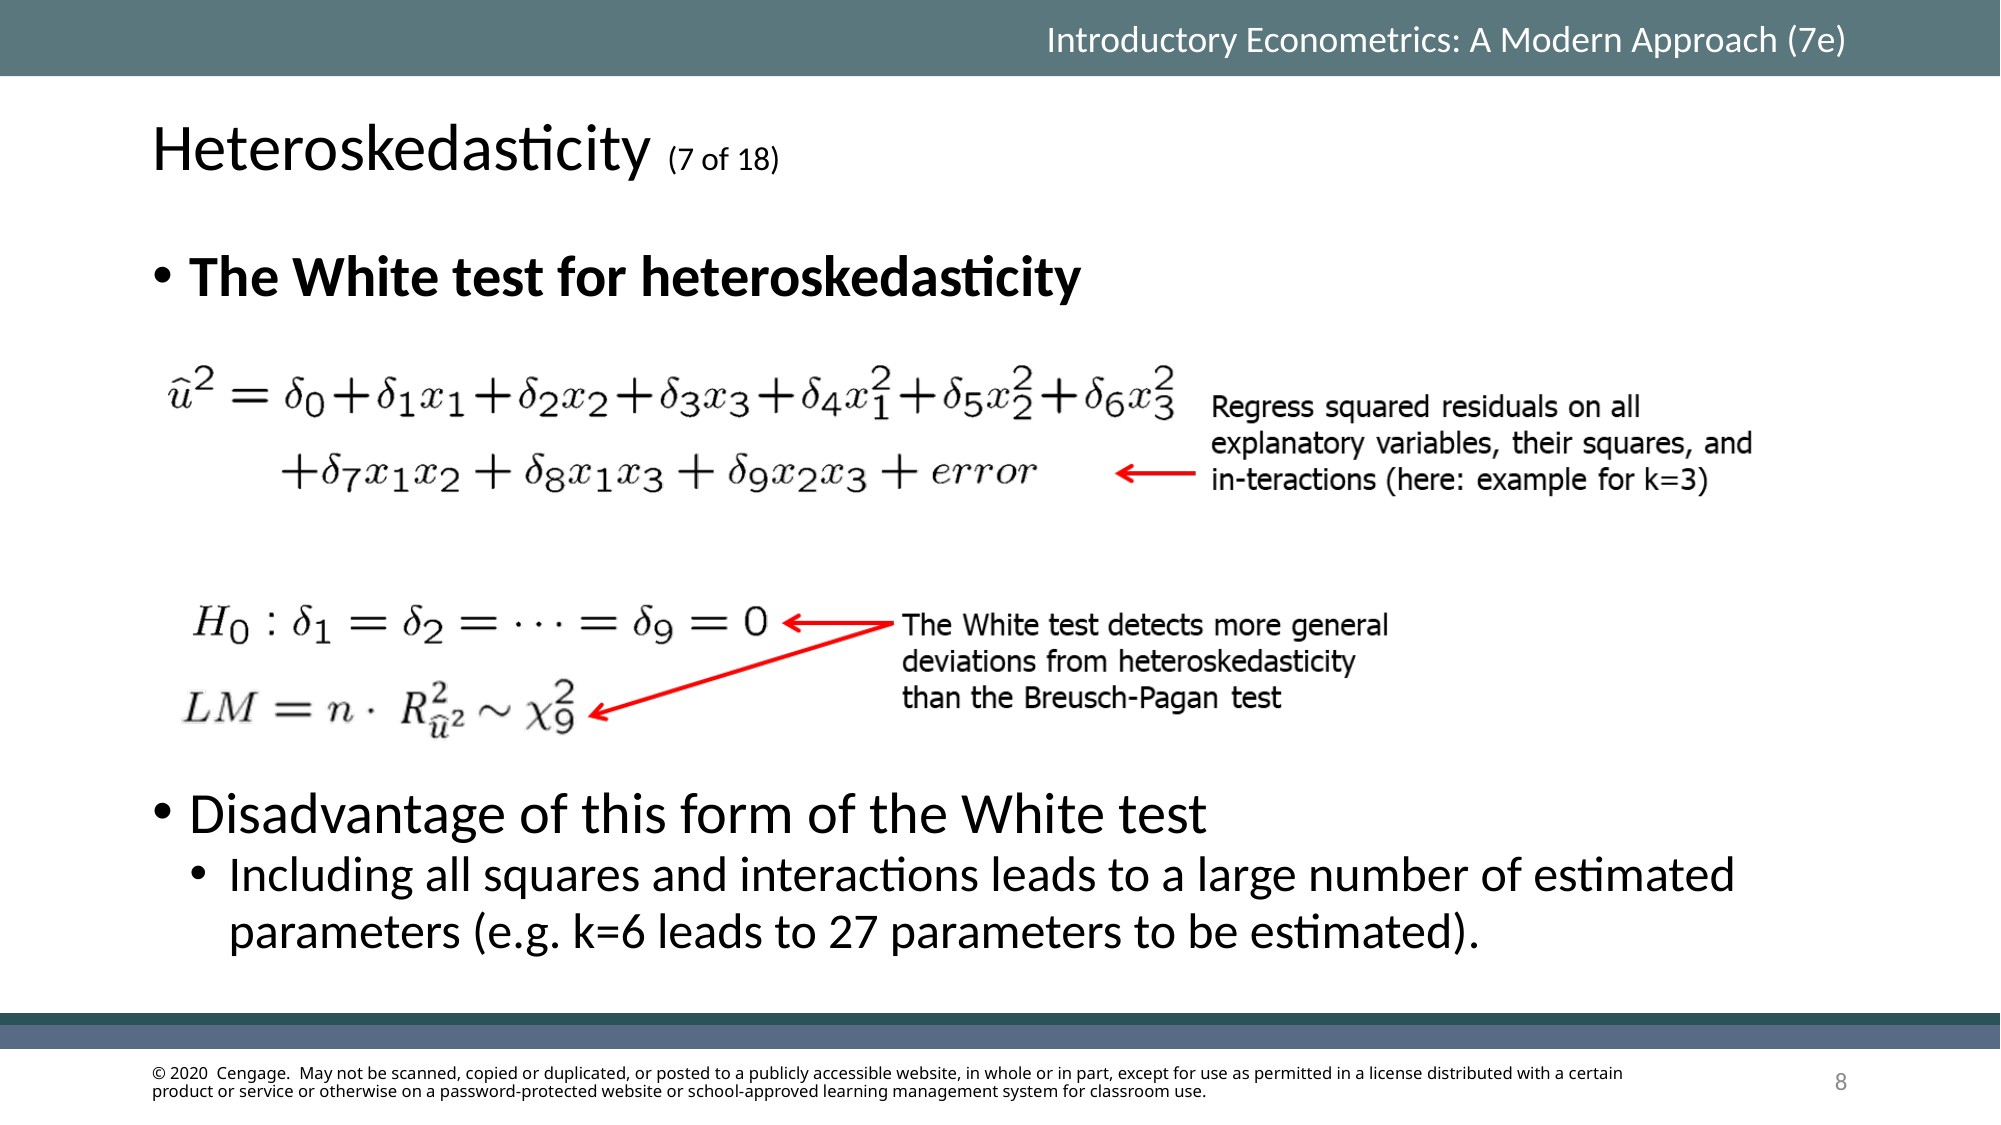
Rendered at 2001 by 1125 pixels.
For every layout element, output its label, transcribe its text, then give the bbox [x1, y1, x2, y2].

slide_number 8 [1759, 1057, 1863, 1103]
list Disadvantage of this form of the White test Including all squares and interactions leads to a large number of estimated parameters (e.g. k=6 leads to 27 parameters to be estimated). [137, 781, 1863, 994]
list The White test for heteroskedasticity [137, 238, 1863, 329]
picture [166, 596, 1440, 759]
title Heteroskedasticity (7 of 18) [137, 104, 1863, 225]
picture [166, 364, 1782, 515]
